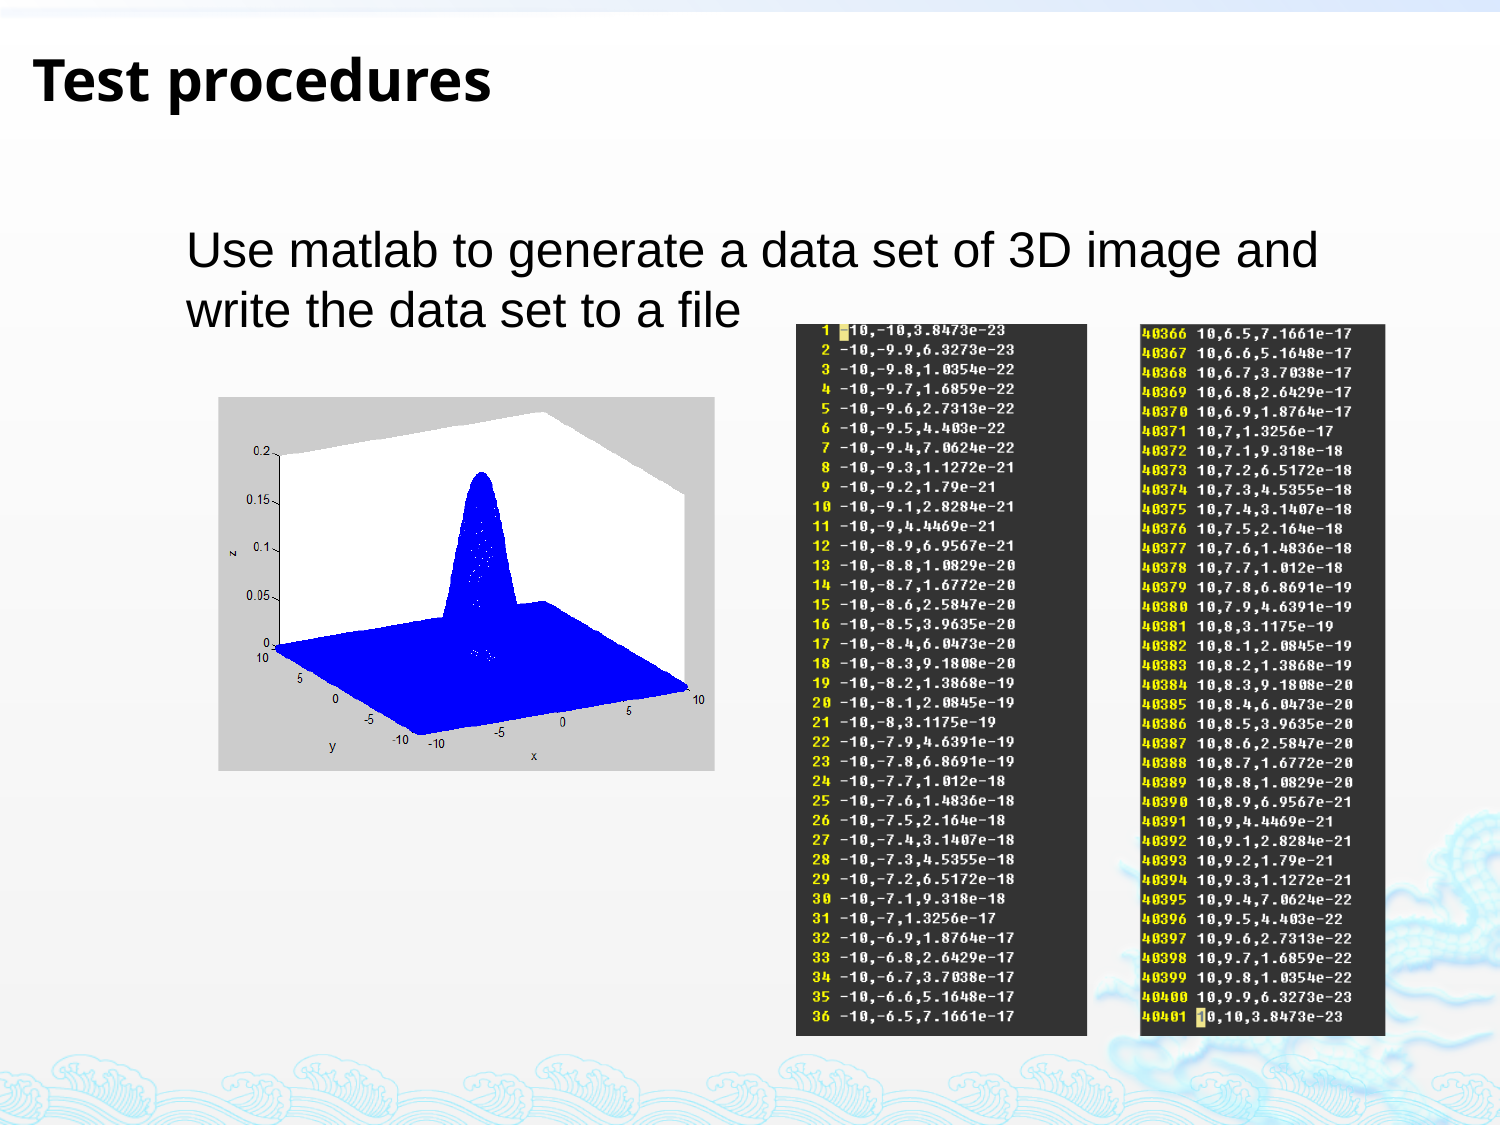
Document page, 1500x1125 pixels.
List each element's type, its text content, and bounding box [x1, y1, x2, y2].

text_box Use matlab to generate a data set of 3D image and write the data set to a file [171, 184, 1424, 345]
text_box Test procedures [17, 36, 514, 120]
picture [1139, 323, 1386, 1036]
picture [795, 324, 1088, 1036]
picture [217, 396, 716, 771]
